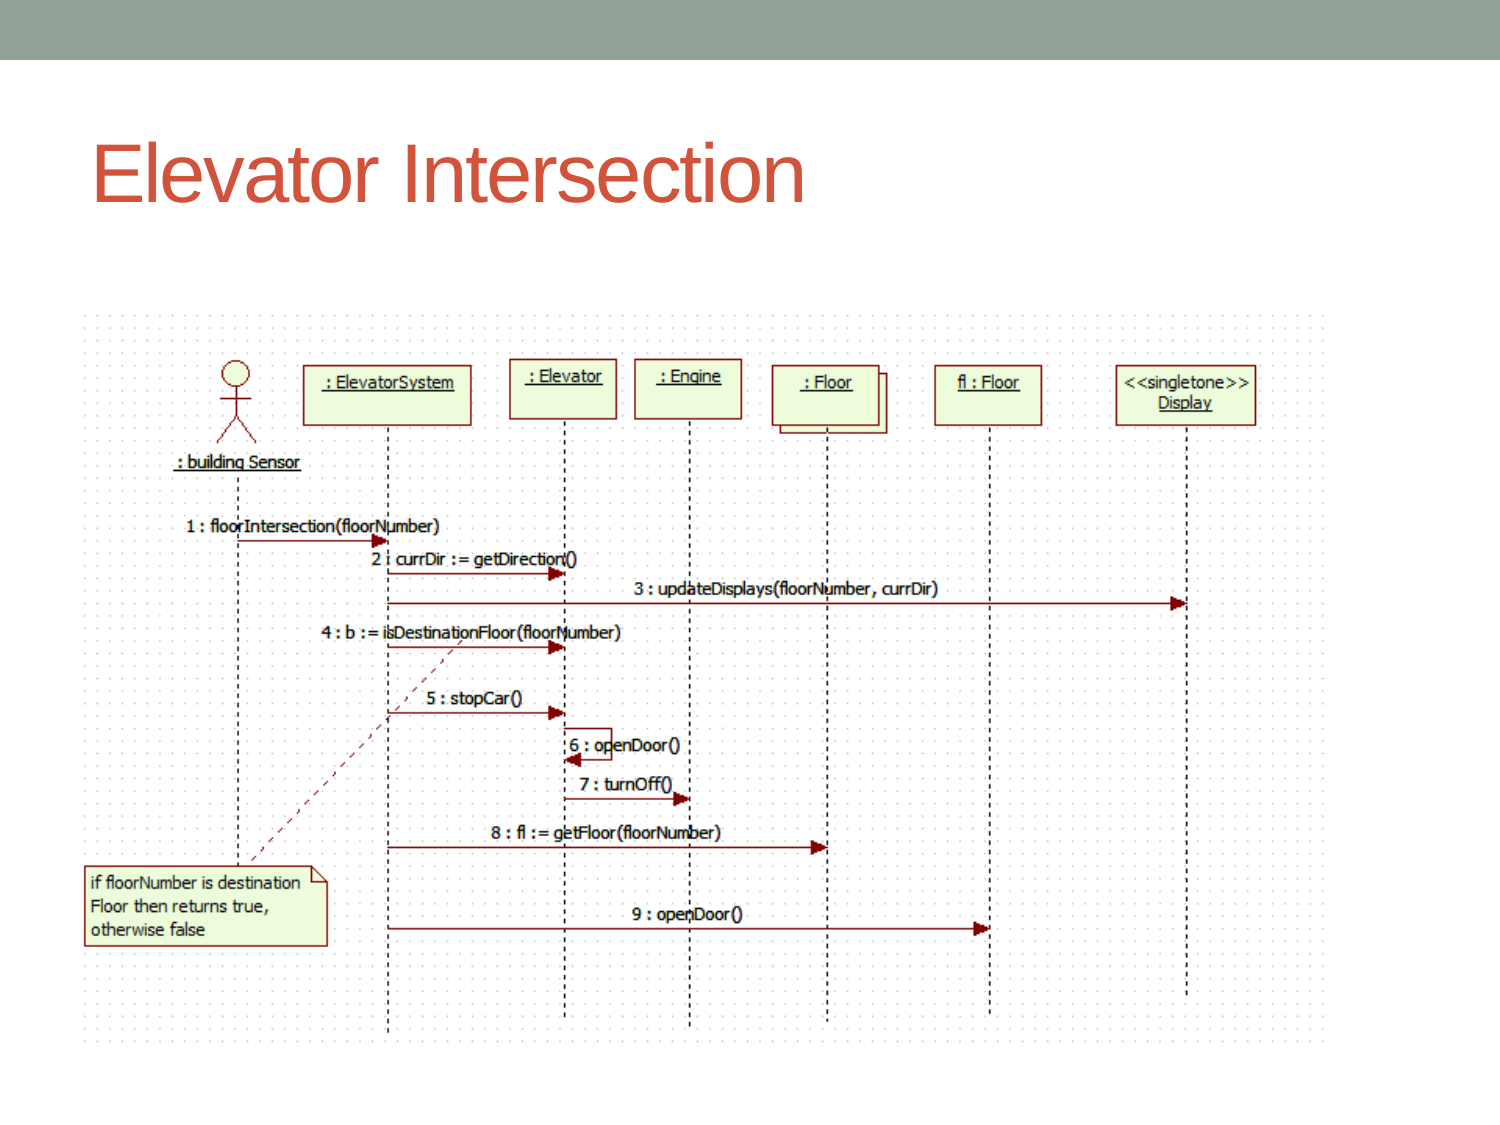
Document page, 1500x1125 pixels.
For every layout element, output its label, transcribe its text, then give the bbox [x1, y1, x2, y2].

title Elevator Intersection [75, 87, 1425, 250]
picture [74, 312, 1331, 1045]
